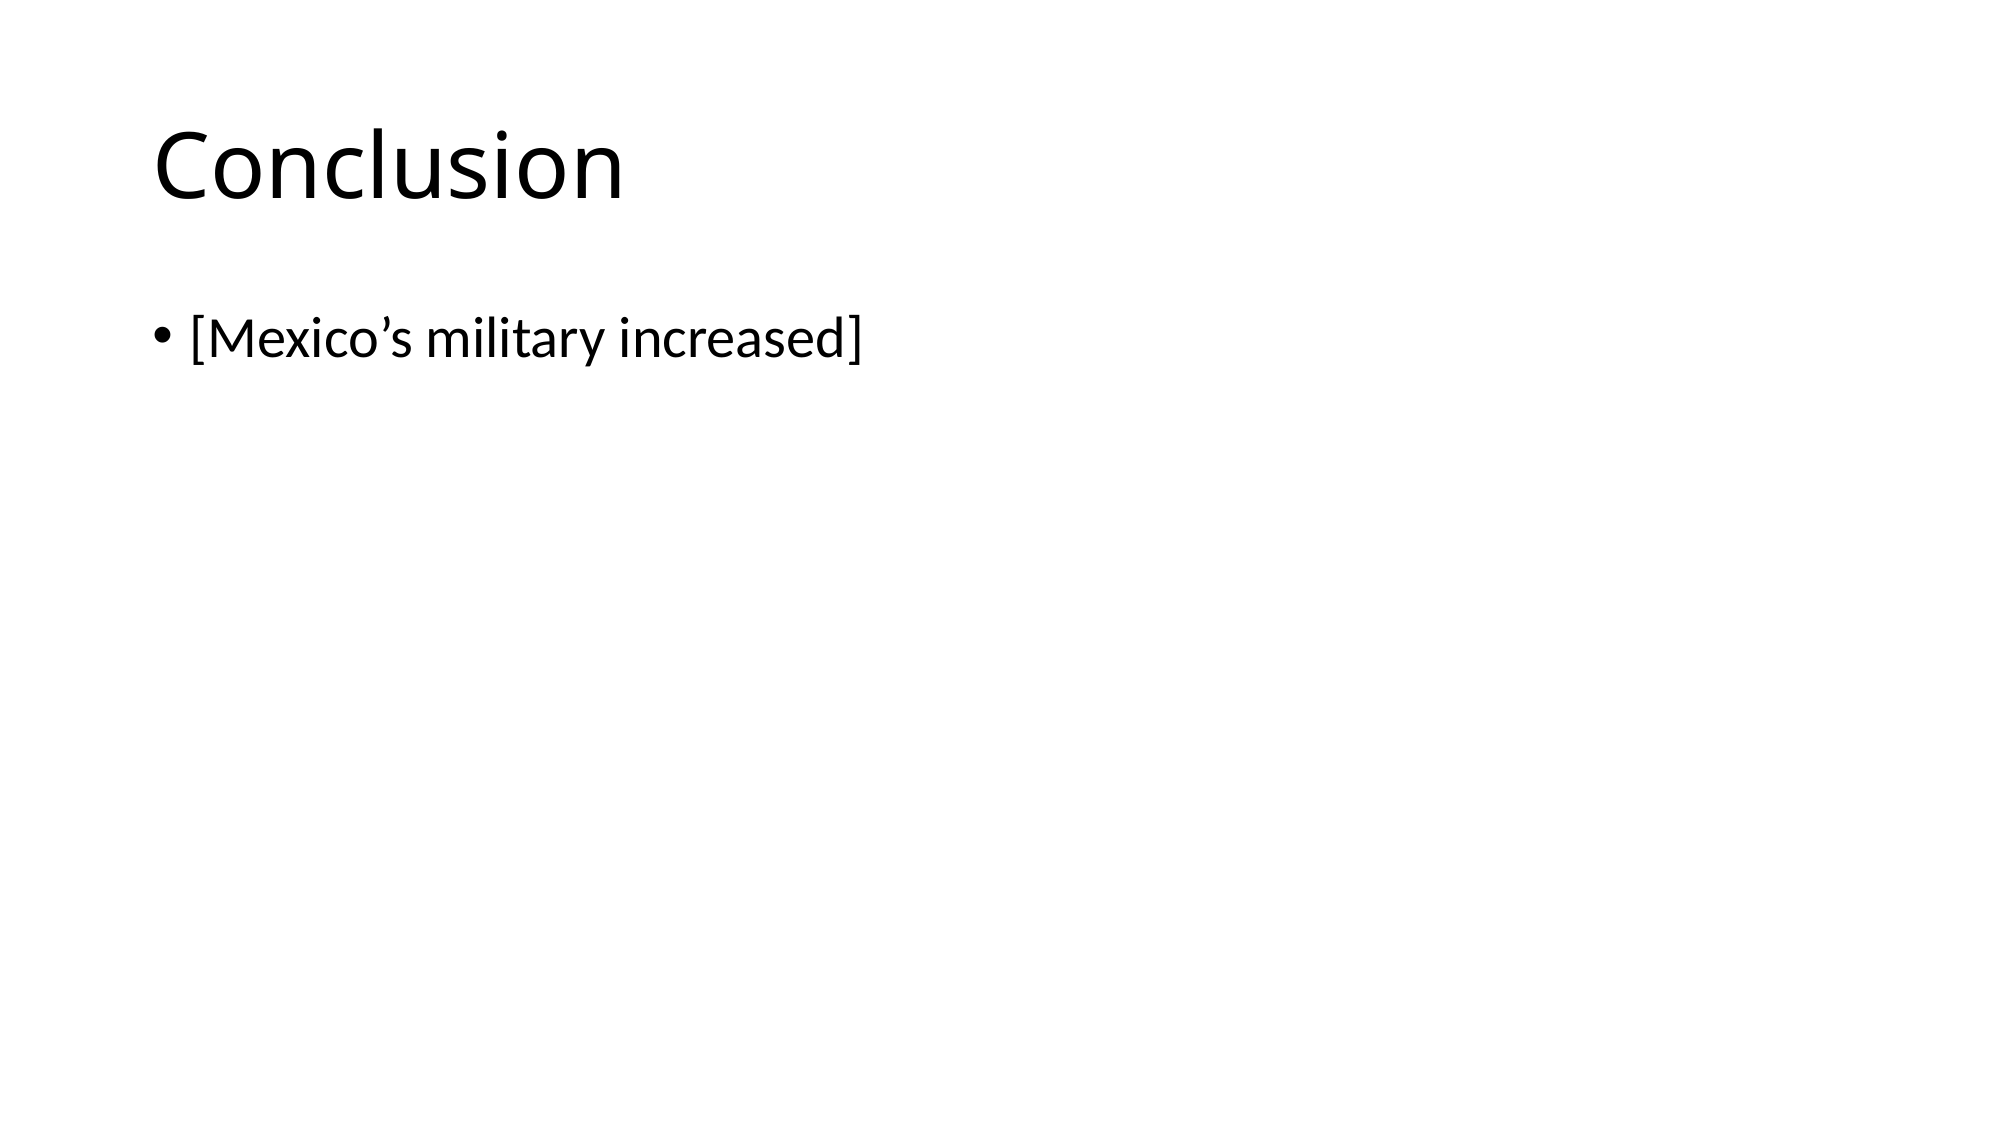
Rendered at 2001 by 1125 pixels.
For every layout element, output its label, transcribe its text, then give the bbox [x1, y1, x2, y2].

title Conclusion [137, 59, 1863, 278]
list [Mexico’s military increased] [137, 299, 1863, 1014]
